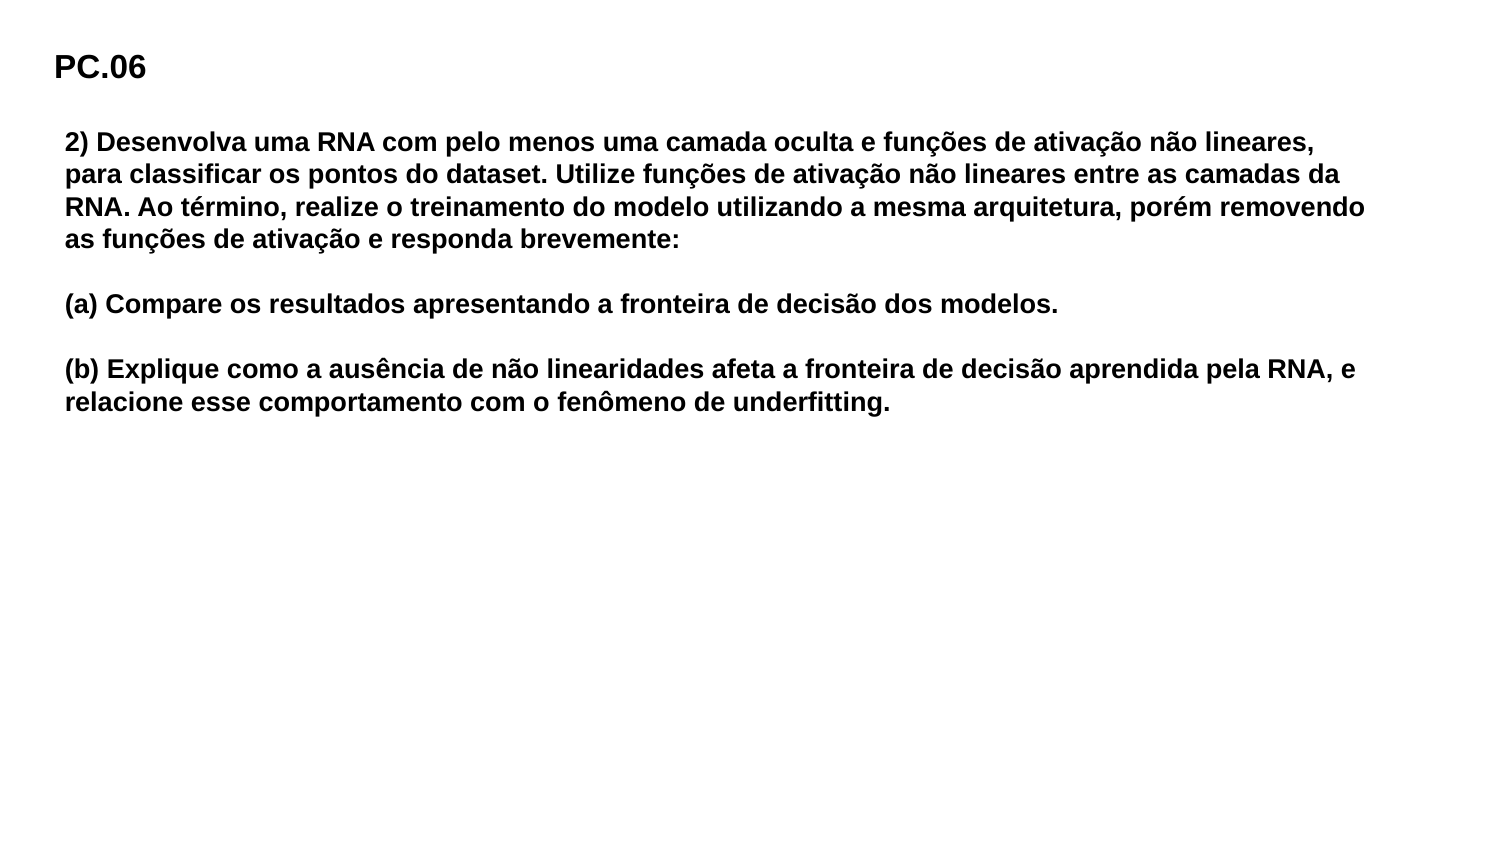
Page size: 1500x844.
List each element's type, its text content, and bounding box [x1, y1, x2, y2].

subtitle 2) Desenvolva uma RNA com pelo menos uma camada oculta e funções de ativação não lineares, para classificar os pontos do dataset. Utilize funções de ativação não lineares entre as camadas da RNA. Ao término, realize o treinamento do modelo utilizando a mesma arquitetura, porém removendo as funções de ativação e responda brevemente: (a) Compare os resultados apresentando a fronteira de decisão dos modelos. (b) Explique como a ausência de não linearidades afeta a fronteira de decisão aprendida pela RNA, e relacione esse comportamento com o fenômeno de underfitting. [0, 76, 1388, 776]
title PC.06 [39, 19, 698, 76]
